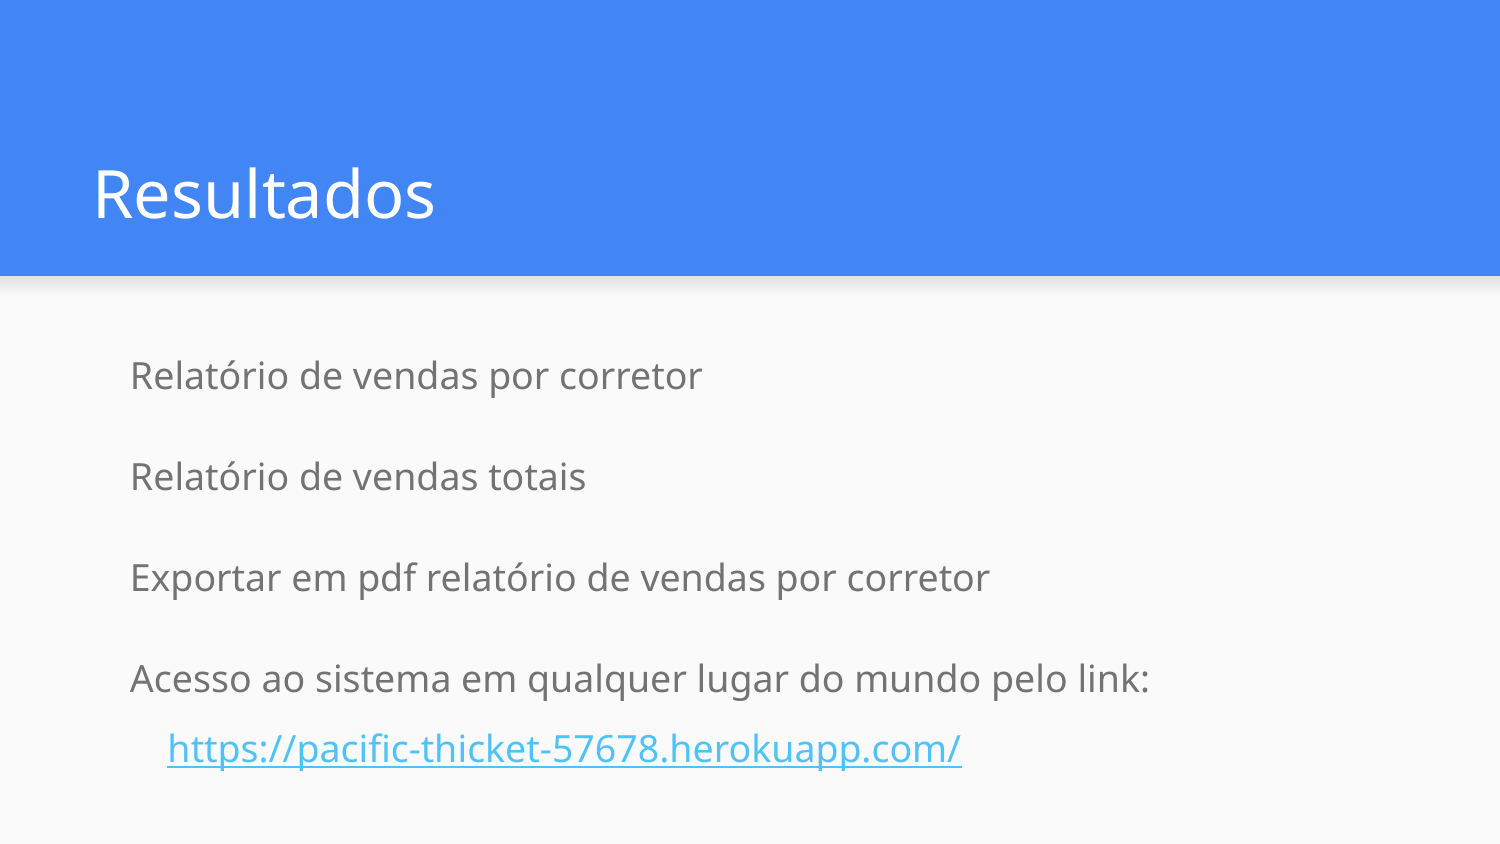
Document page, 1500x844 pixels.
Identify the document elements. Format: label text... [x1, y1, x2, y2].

list Relatório de vendas por corretor Relatório de vendas totais Exportar em pdf relatório de vendas por corretor Acesso ao sistema em qualquer lugar do mundo pelo link: https://pacific-thicket-57678.herokuapp.com/ [77, 314, 1427, 760]
title Resultados [77, 121, 1427, 248]
